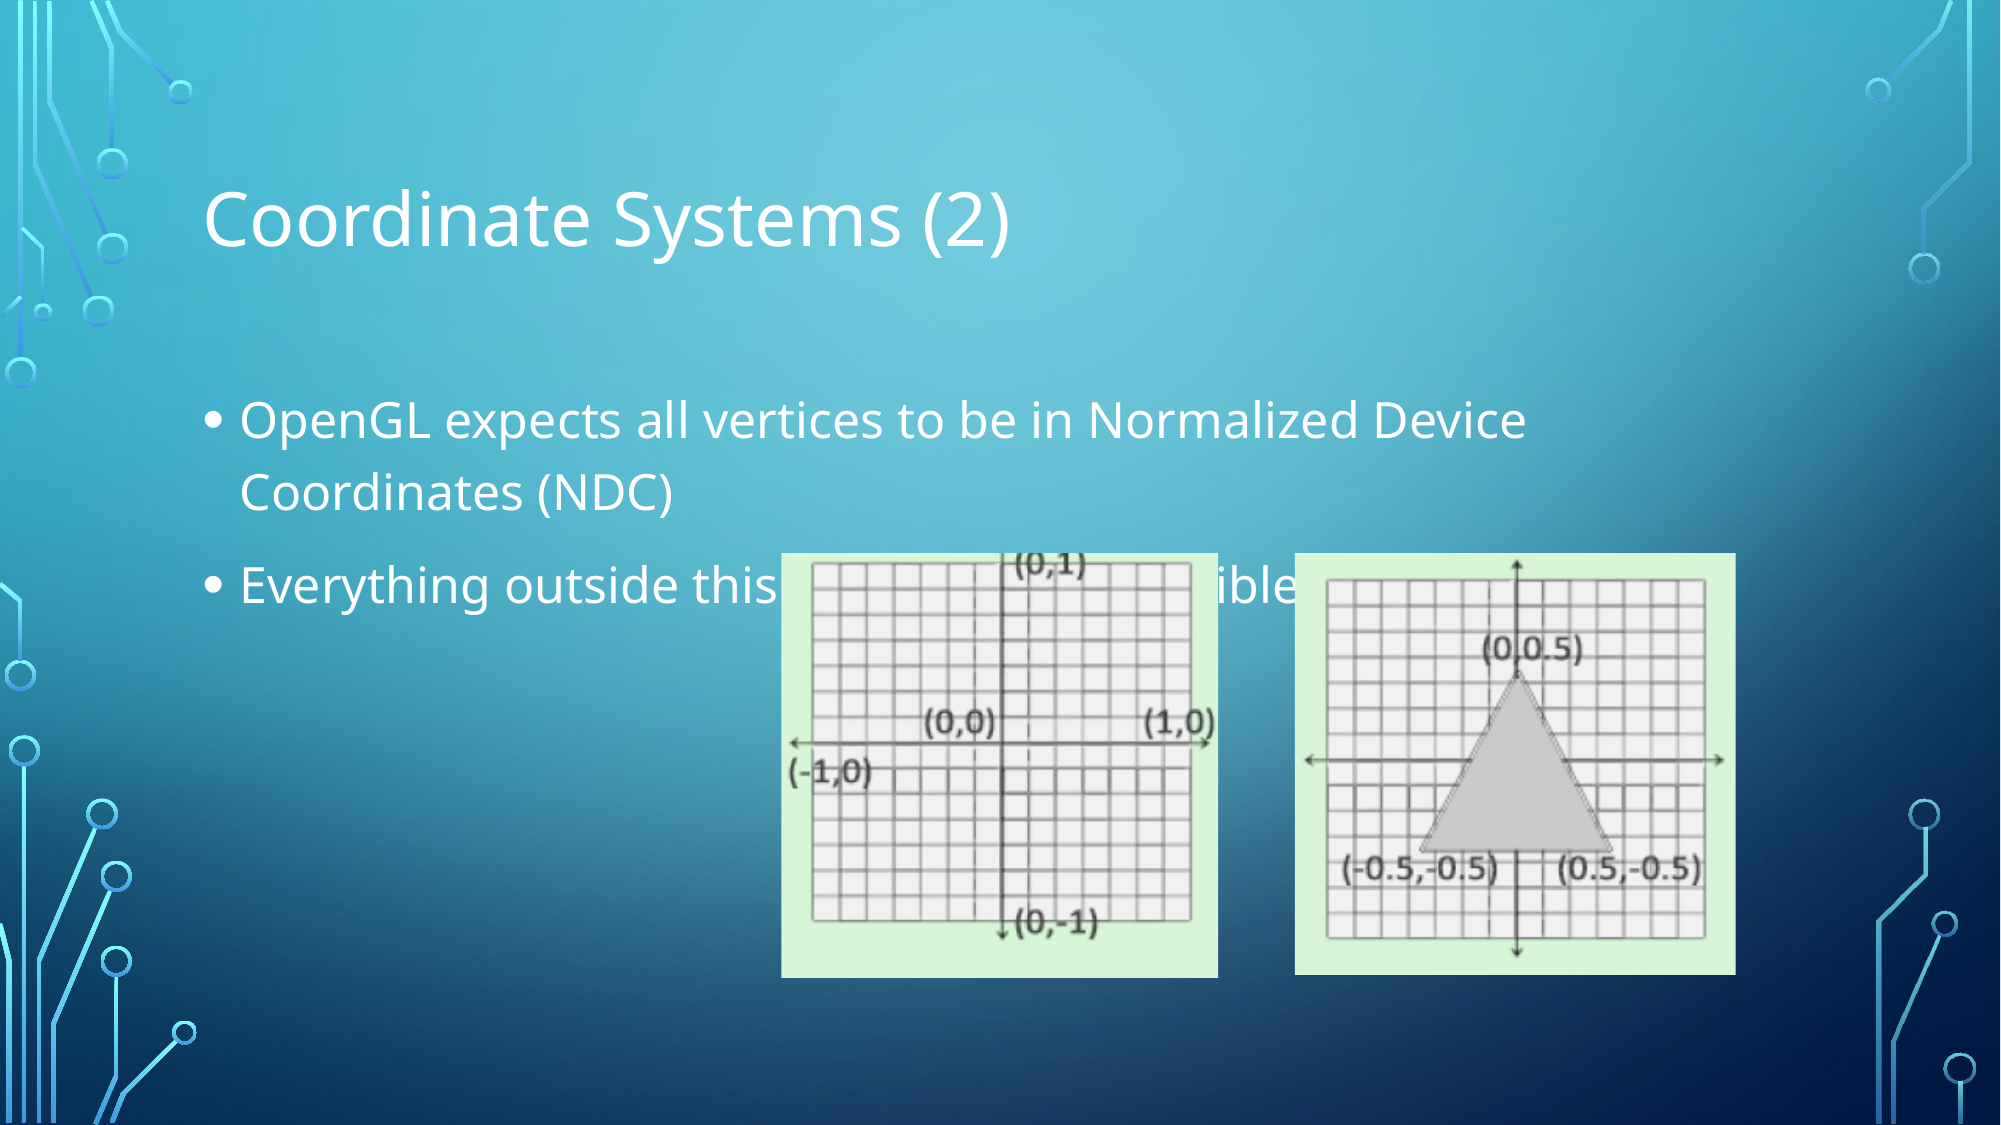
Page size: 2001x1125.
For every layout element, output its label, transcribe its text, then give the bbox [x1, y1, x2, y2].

picture [1294, 552, 1736, 976]
title Coordinate Systems (2) [187, 101, 1813, 344]
list OpenGL expects all vertices to be in Normalized Device Coordinates (NDC) Everything outside this range won’t be visible [187, 369, 1813, 950]
picture [780, 552, 1219, 991]
